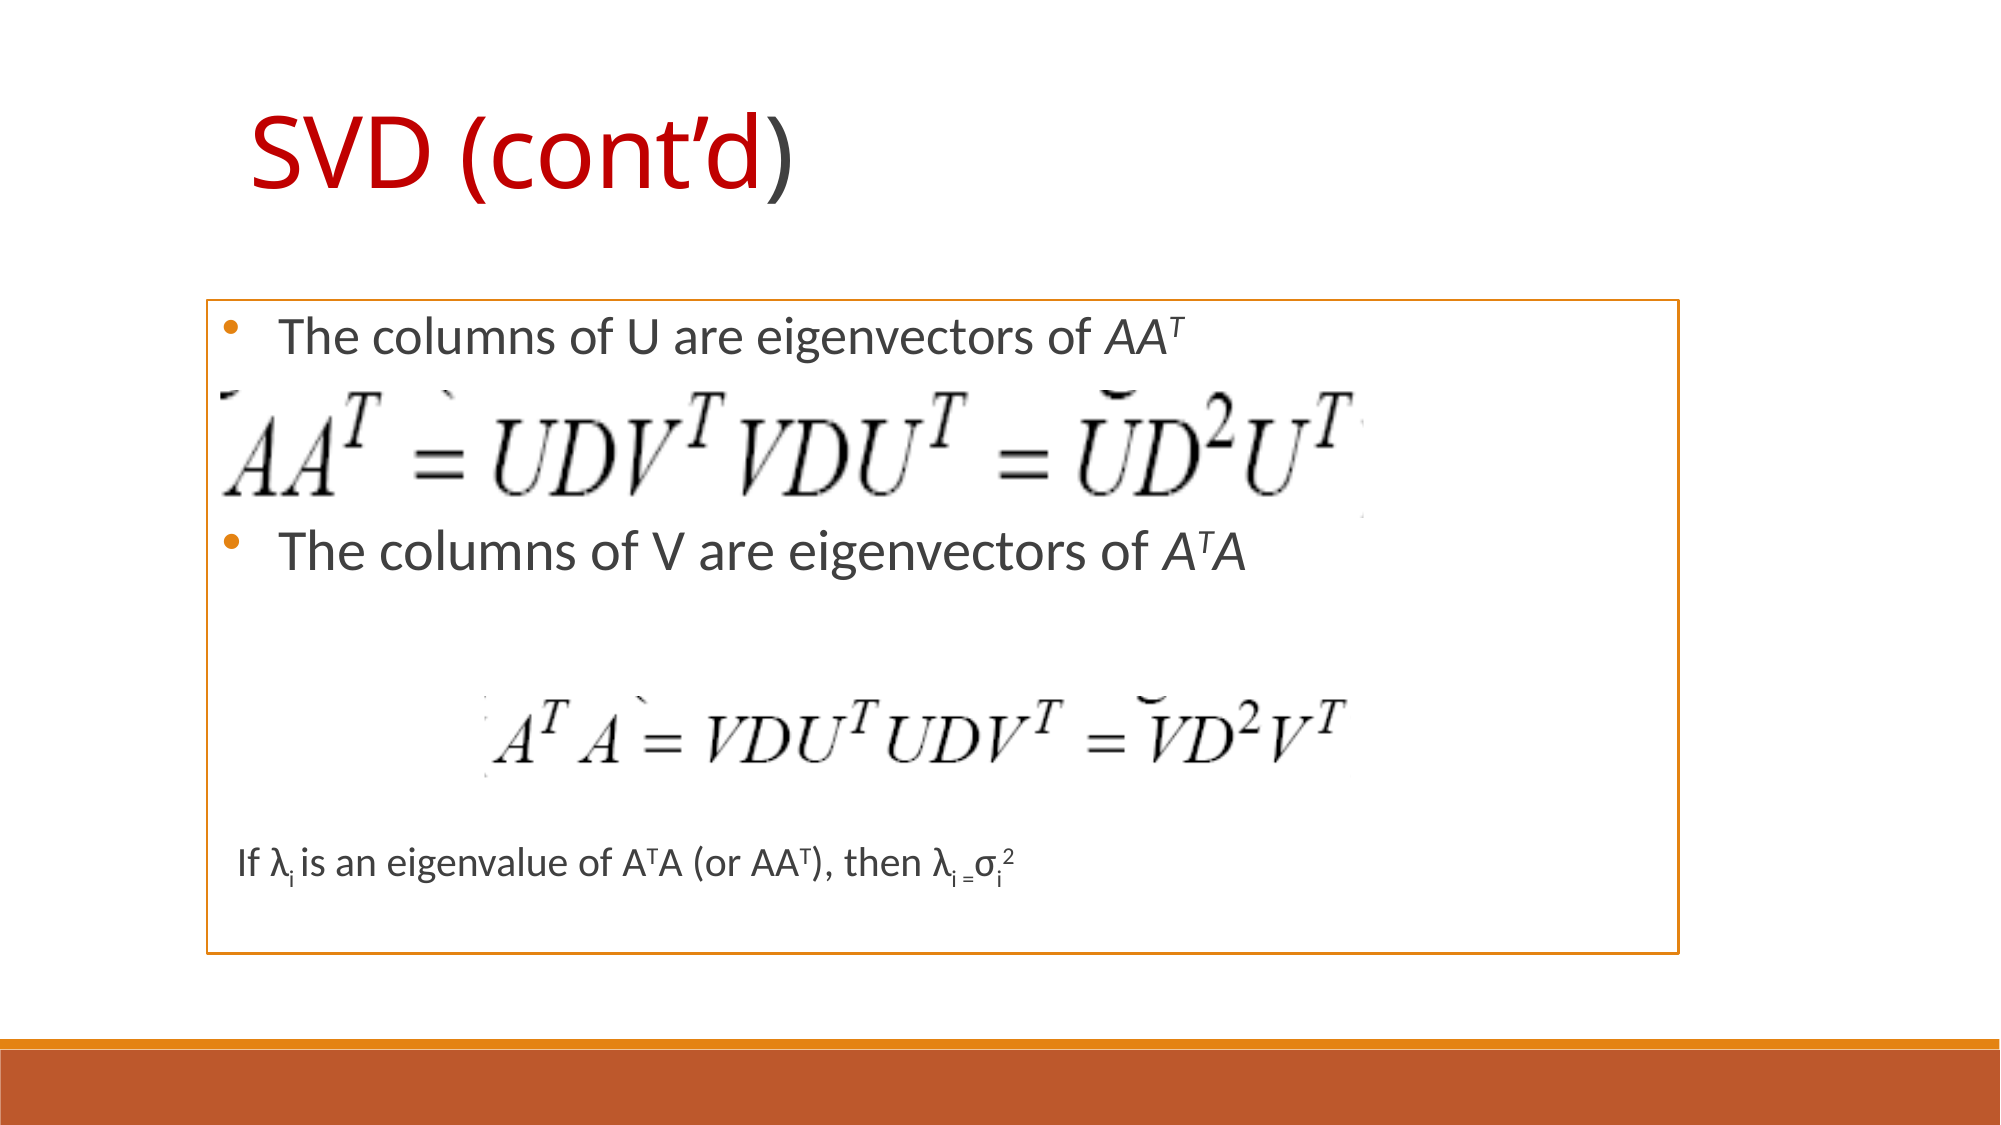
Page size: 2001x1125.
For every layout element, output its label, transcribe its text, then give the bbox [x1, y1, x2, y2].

text_box SVD (cont’d) [235, 99, 1638, 288]
text_box The columns of U are eigenvectors of AAT The columns of V are eigenvectors of ATA If λi is an eigenvalue of ATA (or AAT), then λi =σi2 [206, 299, 1680, 955]
picture [219, 389, 1364, 518]
picture [484, 695, 1352, 780]
